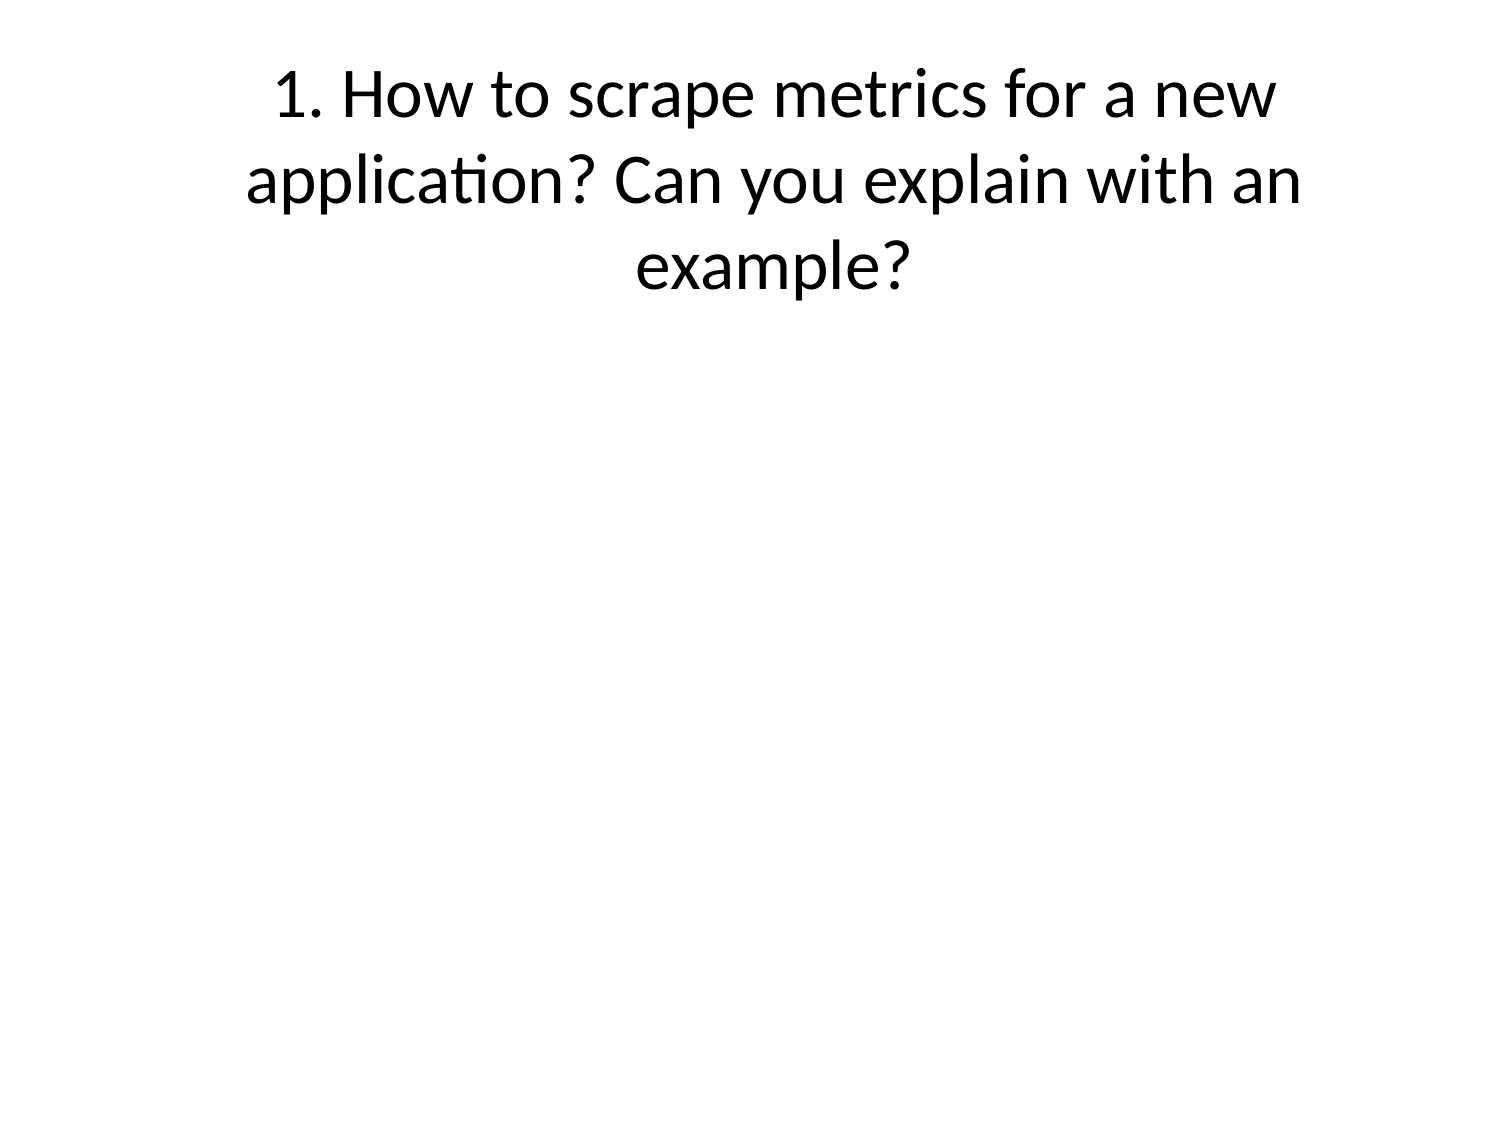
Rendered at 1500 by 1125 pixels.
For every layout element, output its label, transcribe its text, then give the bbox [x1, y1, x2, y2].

title 1. How to scrape metrics for a new application? Can you explain with an example? [137, 37, 1413, 313]
